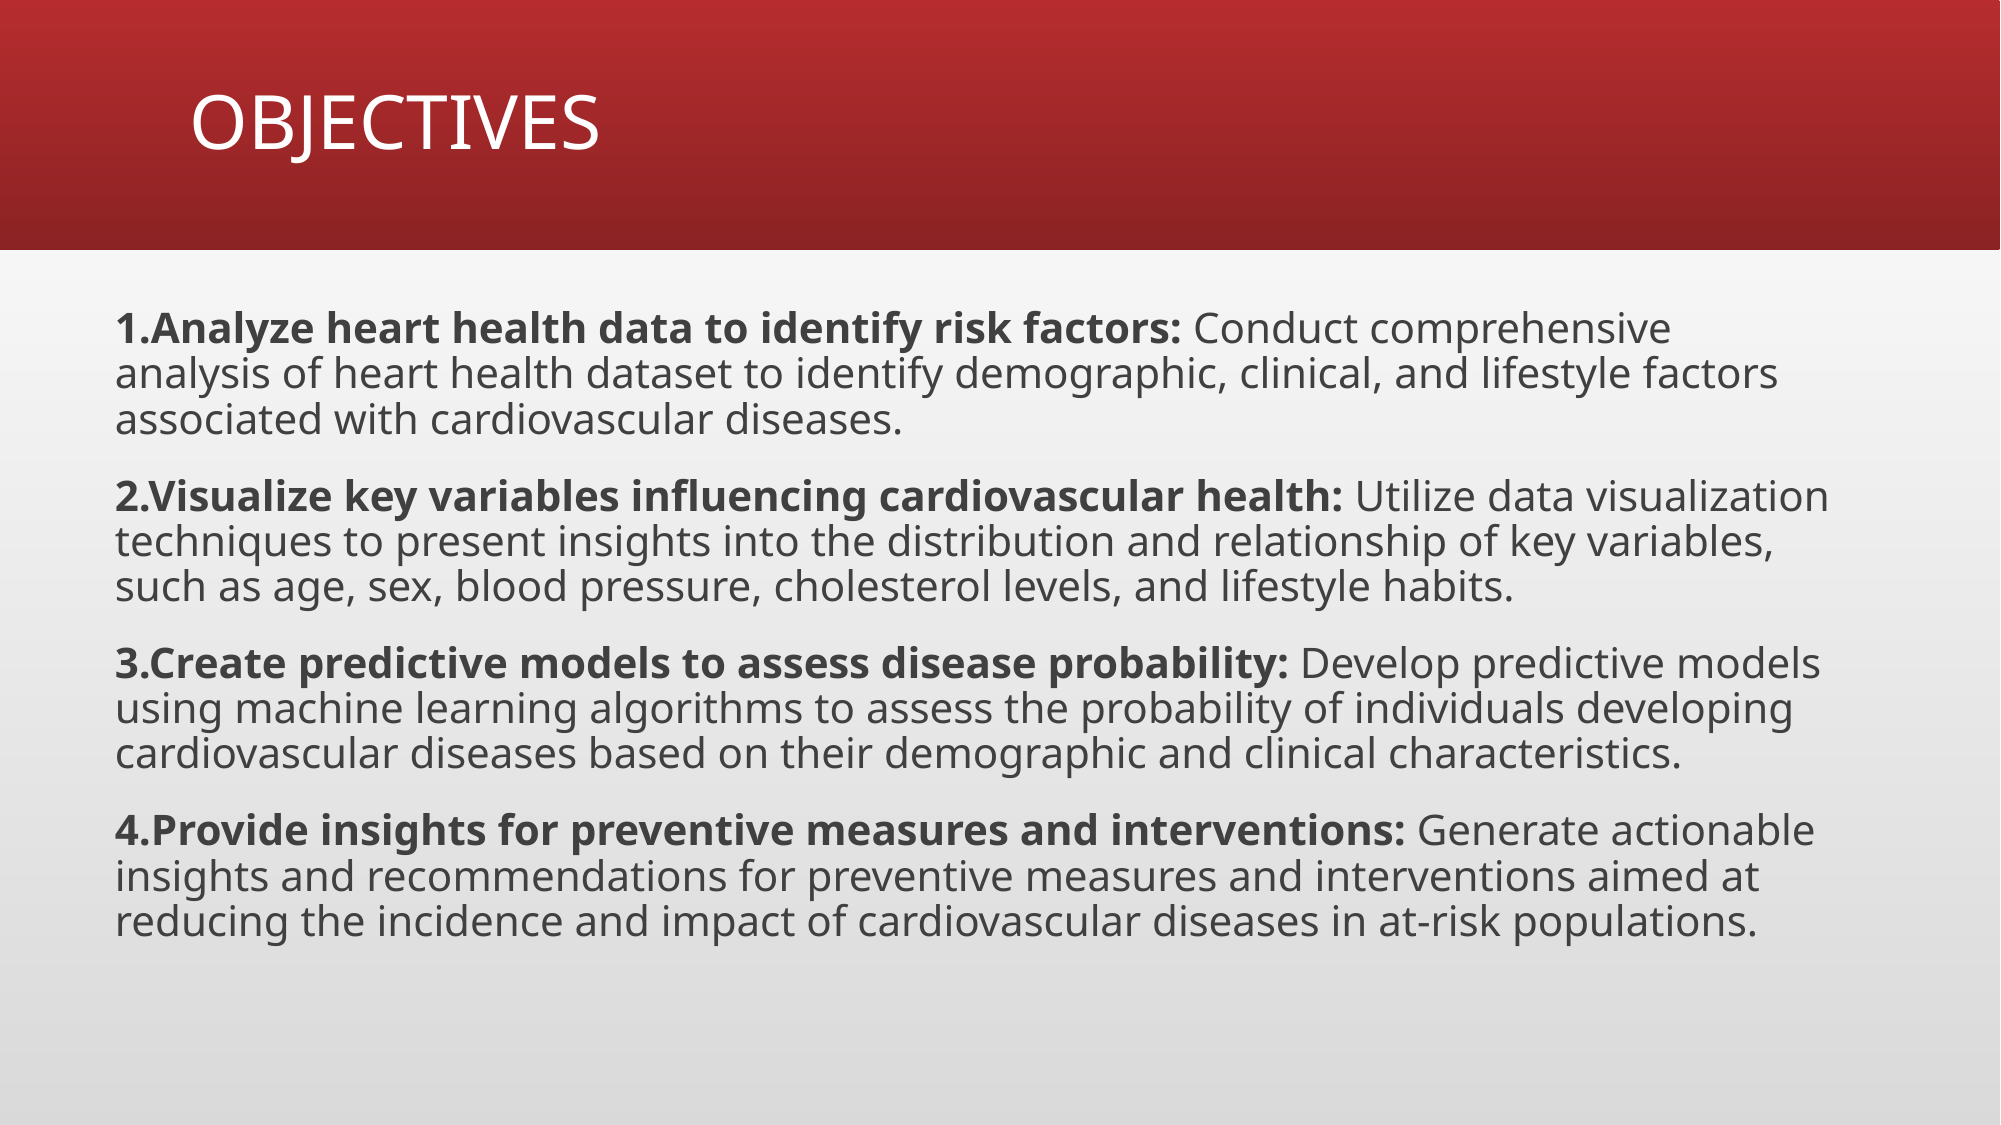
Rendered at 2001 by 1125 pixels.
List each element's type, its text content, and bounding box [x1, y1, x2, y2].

list 1.Analyze heart health data to identify risk factors: Conduct comprehensive analysis of heart health dataset to identify demographic, clinical, and lifestyle factors associated with cardiovascular diseases. 2.Visualize key variables influencing cardiovascular health: Utilize data visualization techniques to present insights into the distribution and relationship of key variables, such as age, sex, blood pressure, cholesterol levels, and lifestyle habits. 3.Create predictive models to assess disease probability: Develop predictive models using machine learning algorithms to assess the probability of individuals developing cardiovascular diseases based on their demographic and clinical characteristics. 4.Provide insights for preventive measures and interventions: Generate actionable insights and recommendations for preventive measures and interventions aimed at reducing the incidence and impact of cardiovascular diseases in at-risk populations. [99, 299, 1851, 1050]
title OBJECTIVES [174, 16, 1825, 234]
